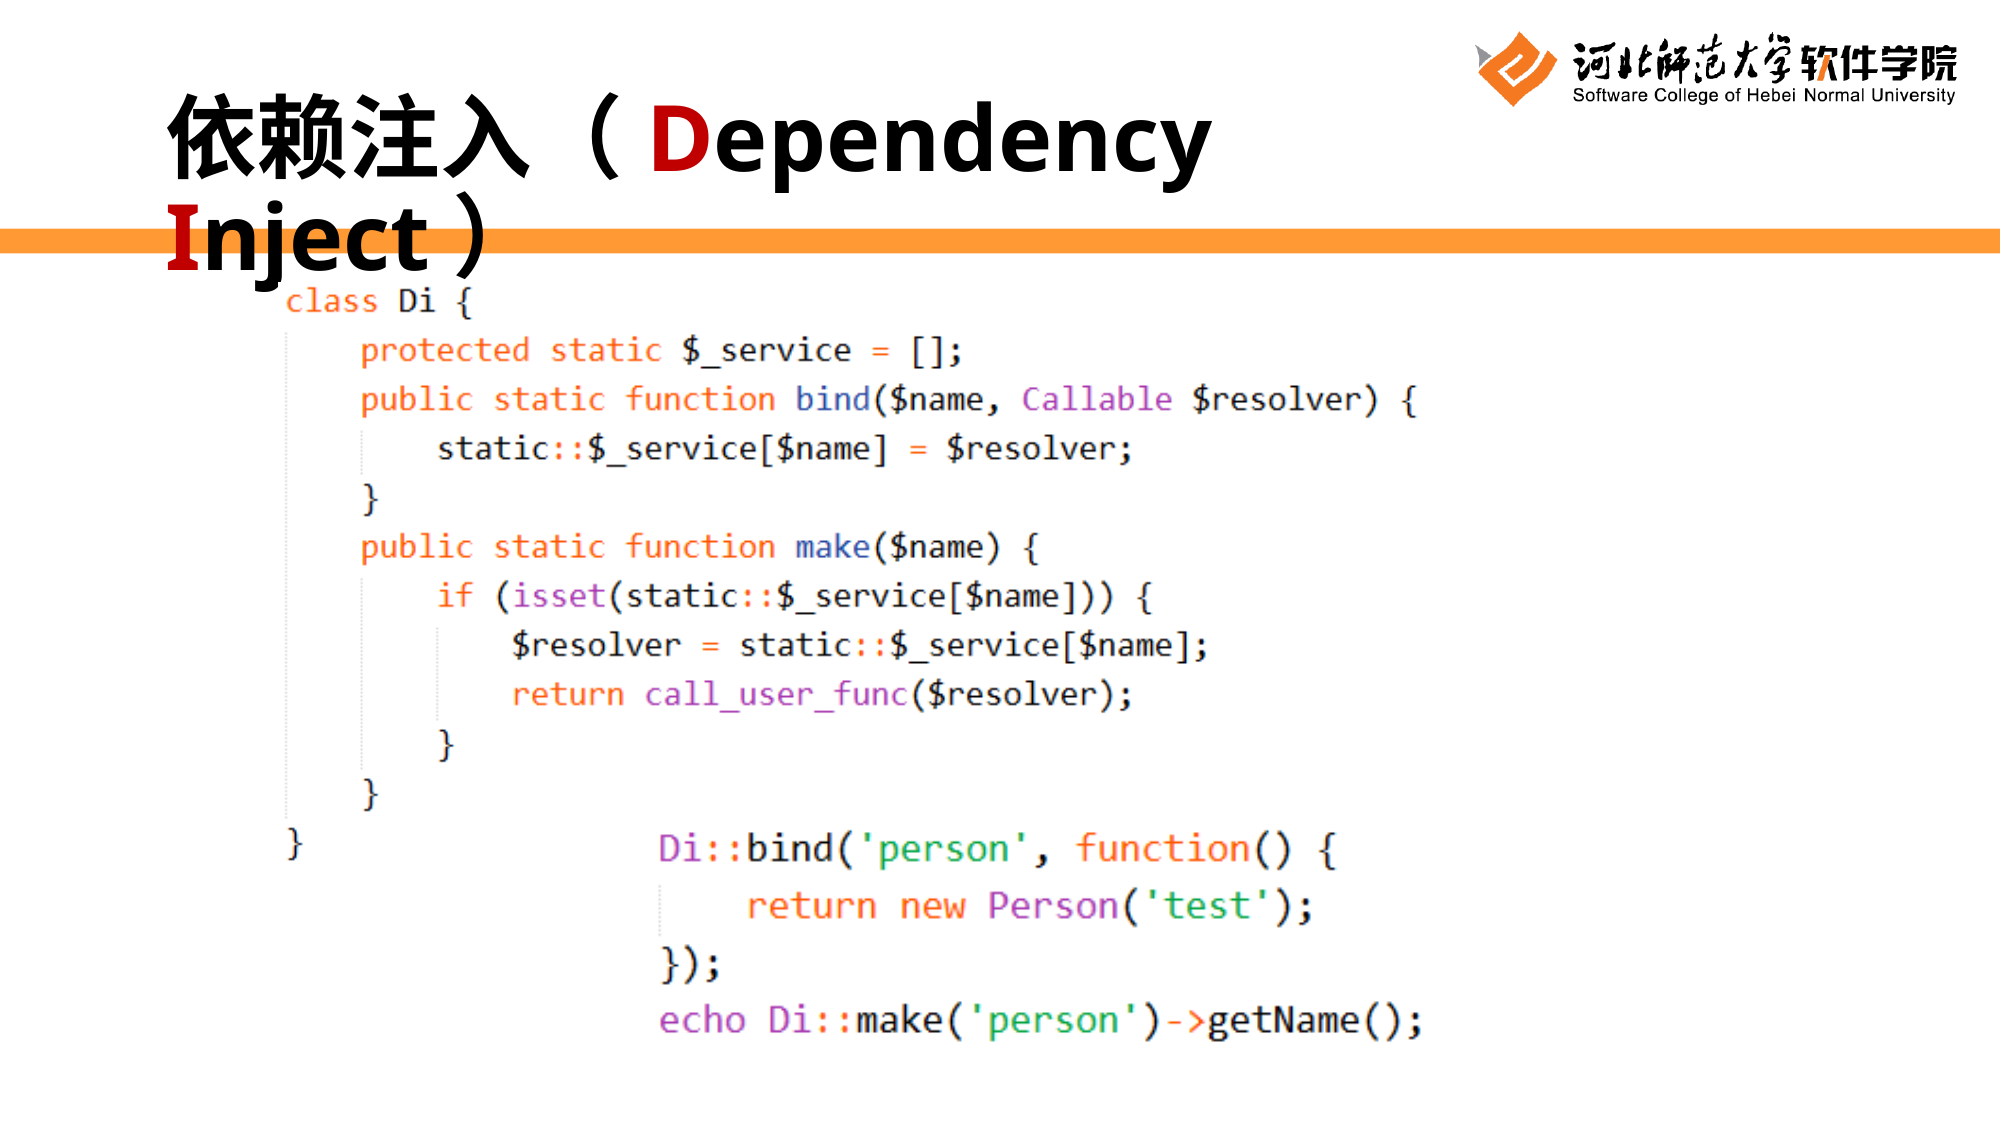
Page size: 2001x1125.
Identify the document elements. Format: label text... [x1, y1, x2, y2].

picture [278, 282, 1425, 1055]
picture [1475, 31, 1957, 107]
list 依赖注入（Dependency Inject） [150, 84, 1553, 198]
